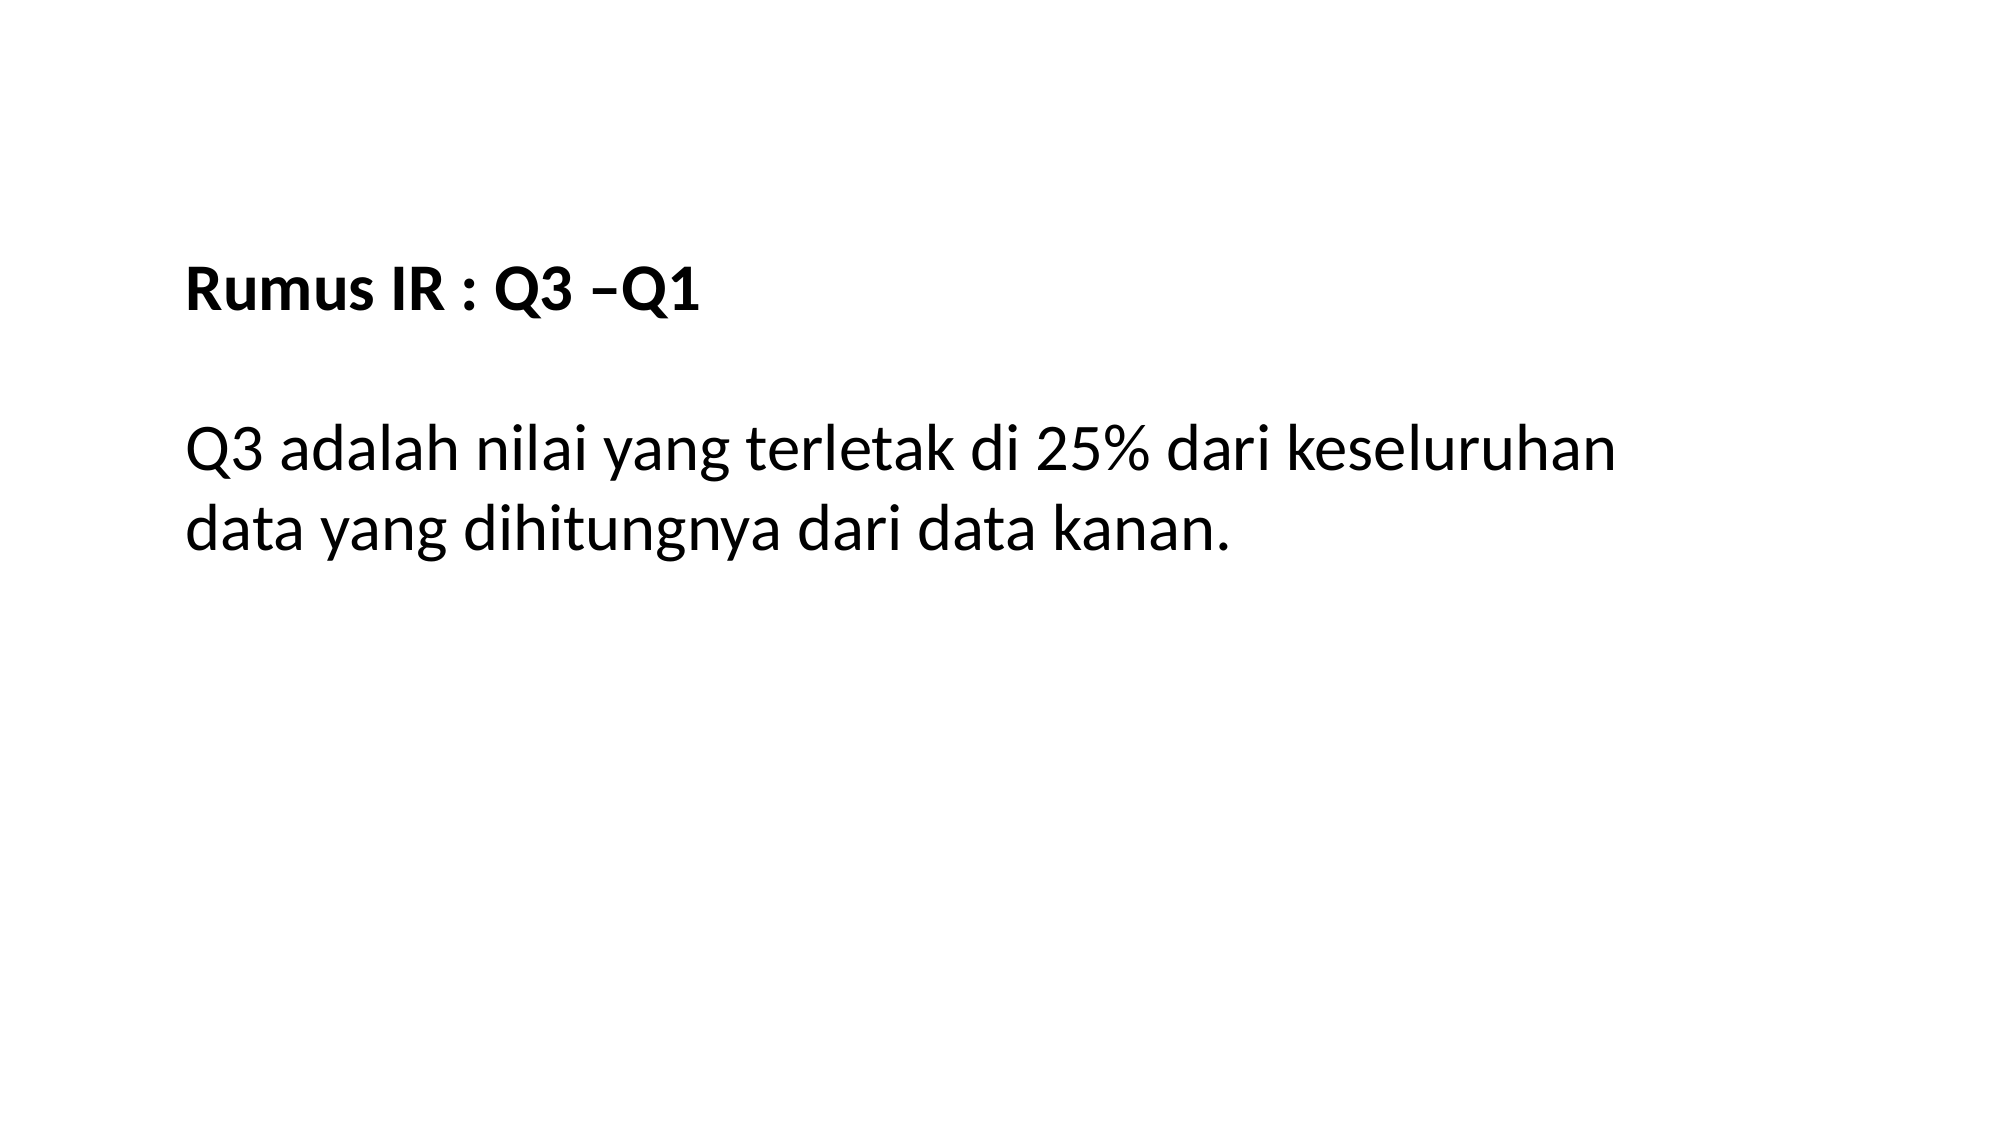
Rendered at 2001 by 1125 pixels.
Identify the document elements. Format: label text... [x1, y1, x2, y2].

text_box Rumus IR : Q3 –Q1 Q3 adalah nilai yang terletak di 25% dari keseluruhan data yang dihitungnya dari data kanan. [171, 236, 1720, 572]
